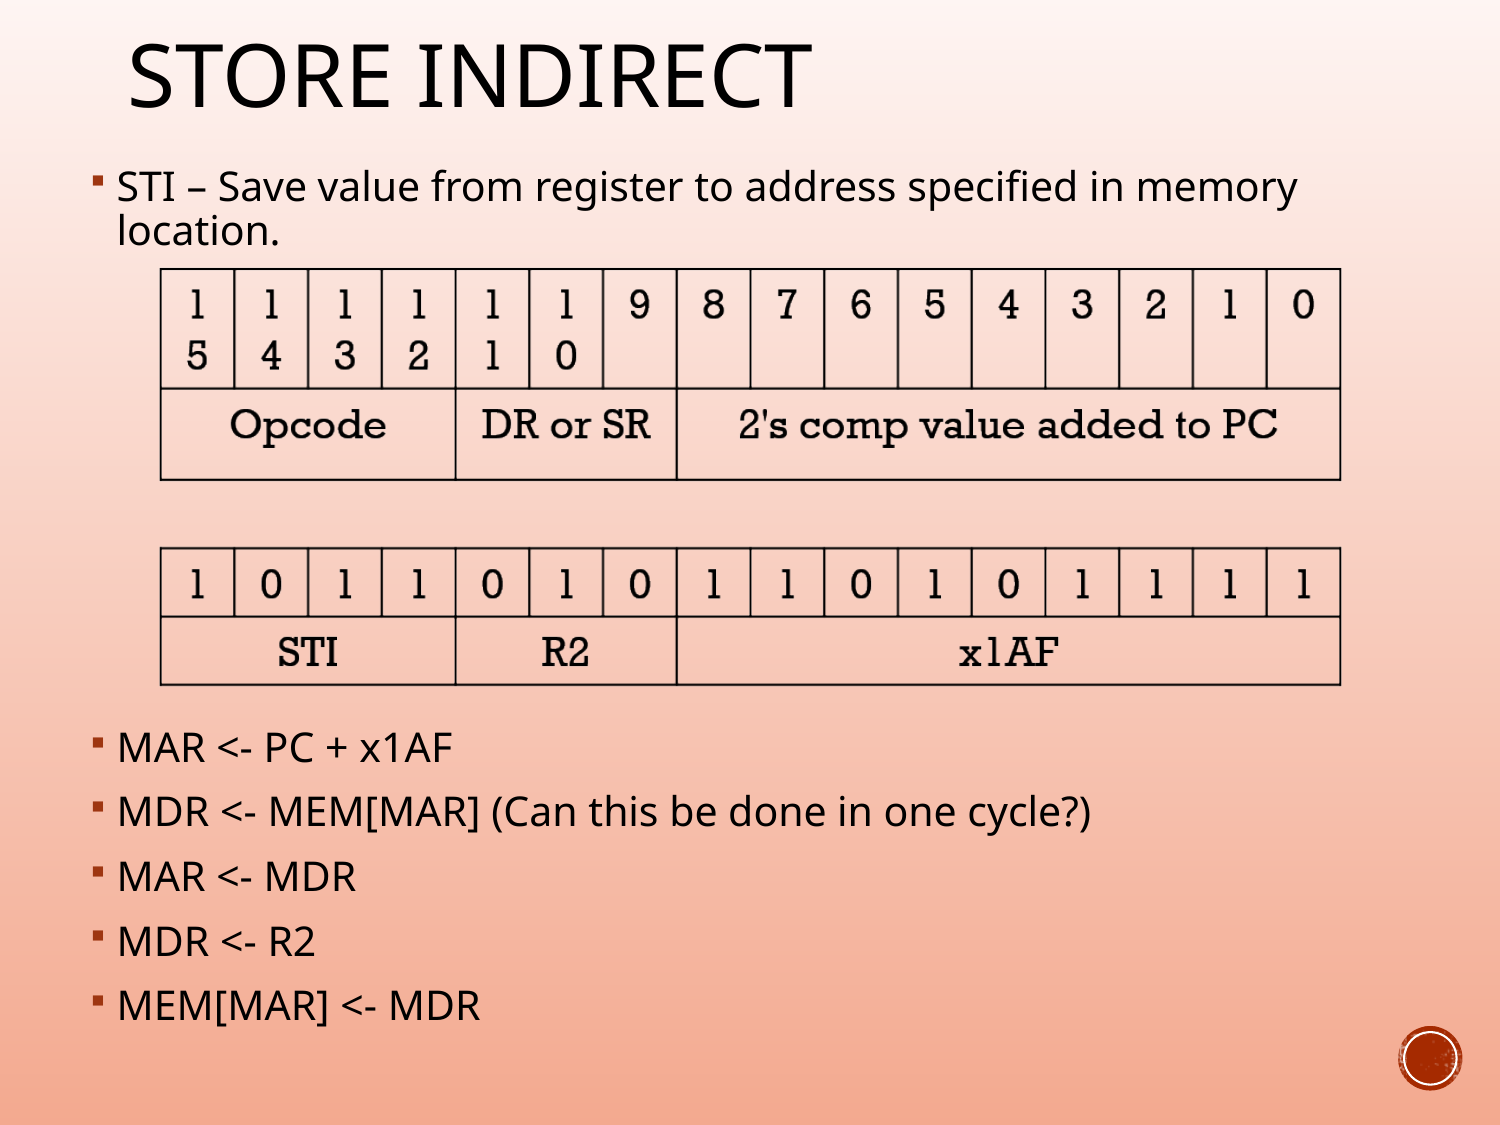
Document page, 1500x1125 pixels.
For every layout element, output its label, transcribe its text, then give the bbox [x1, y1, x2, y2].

title Store Indirect [112, 0, 1388, 158]
list STI – Save value from register to address specified in memory location. MAR <- PC + x1AF MDR <- MEM[MAR] (Can this be done in one cycle?) MAR <- MDR MDR <- R2 MEM[MAR] <- MDR [75, 158, 1425, 1046]
picture [156, 262, 1344, 696]
